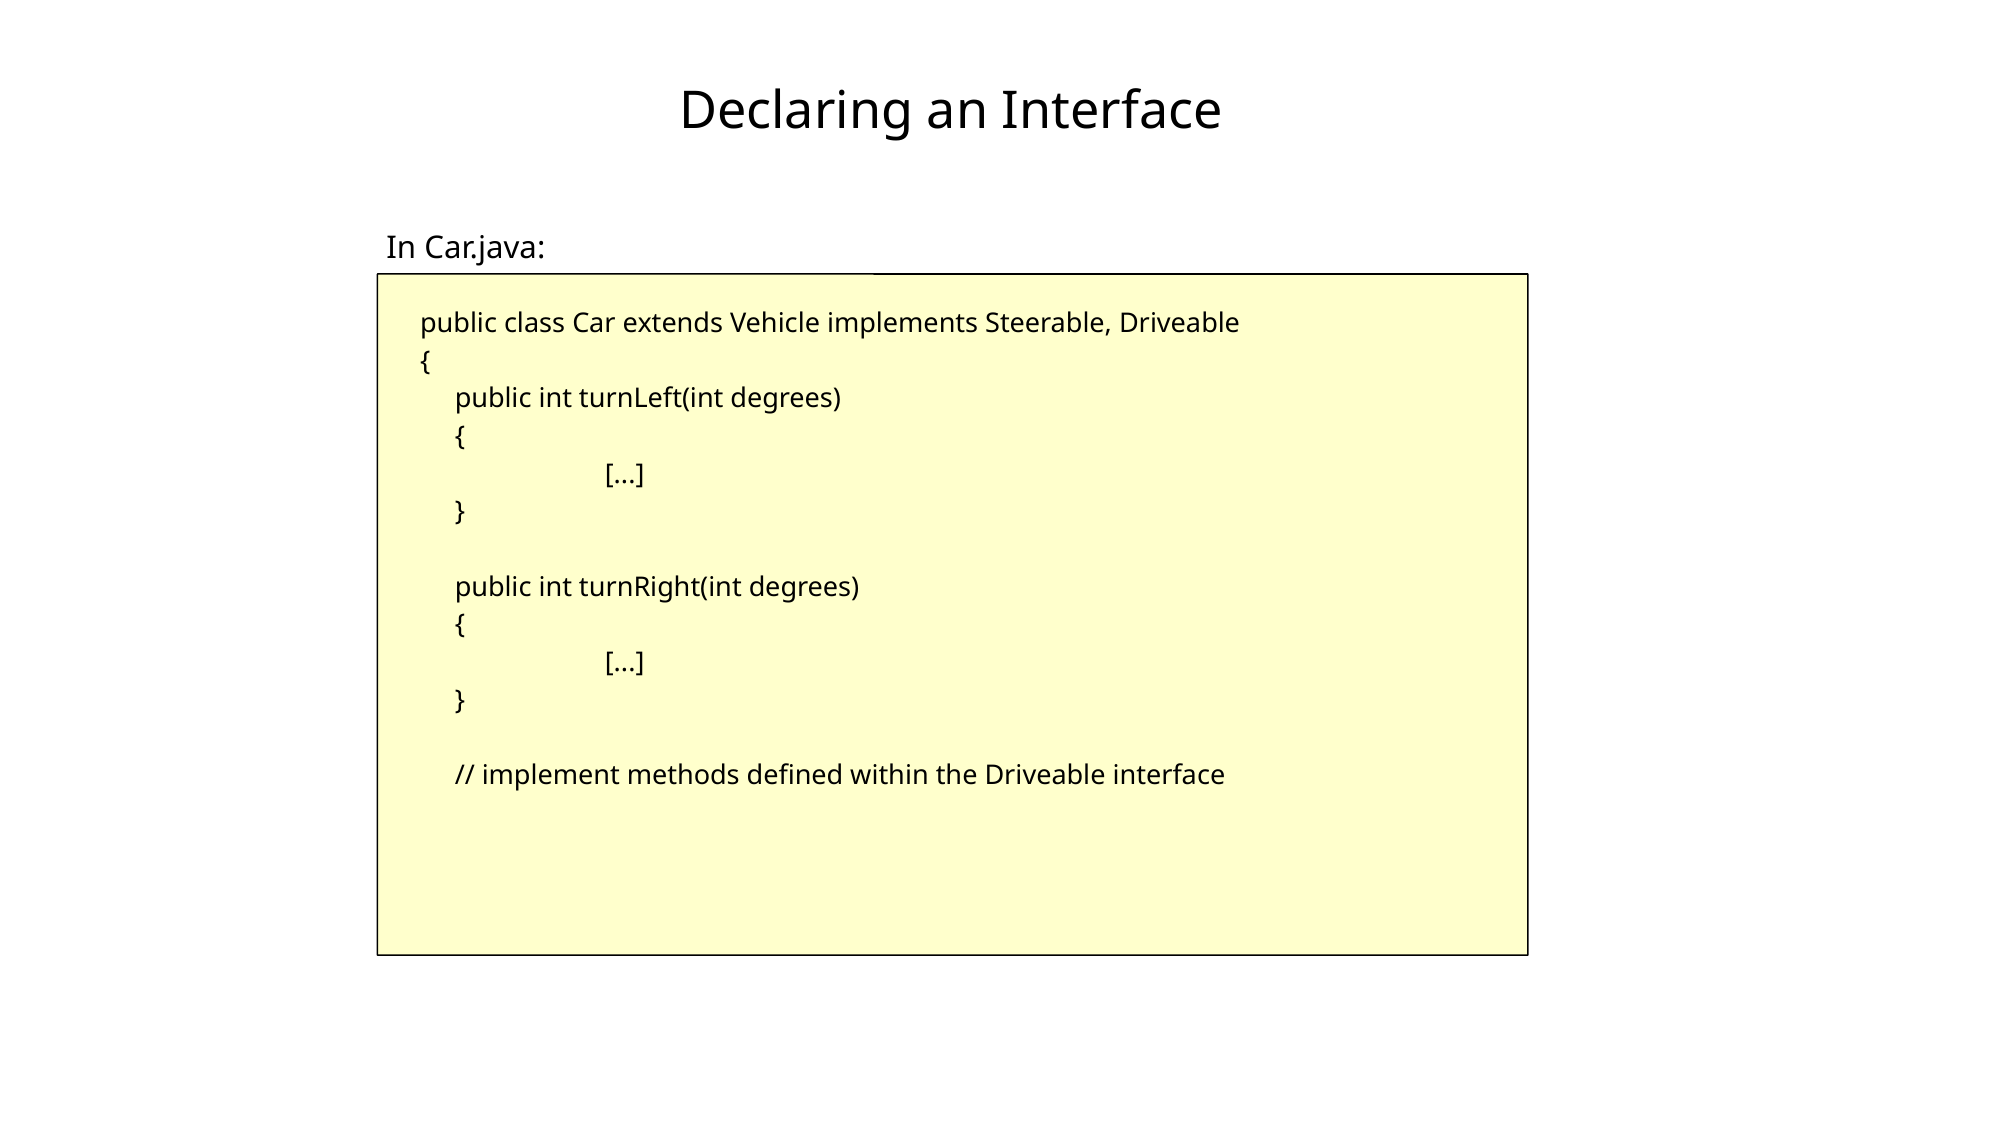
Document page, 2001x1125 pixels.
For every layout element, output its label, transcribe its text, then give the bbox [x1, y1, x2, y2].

text_box In Car.java: [386, 227, 546, 266]
text_box [377, 273, 1528, 956]
text_box public class Car extends Vehicle implements Steerable, Driveable { public int turnLeft(int degrees) { [...] } public int turnRight(int degrees) { [...] } // implement methods defined within the Driveable interface [420, 305, 1471, 904]
text_box Declaring an Interface [679, 76, 1432, 140]
